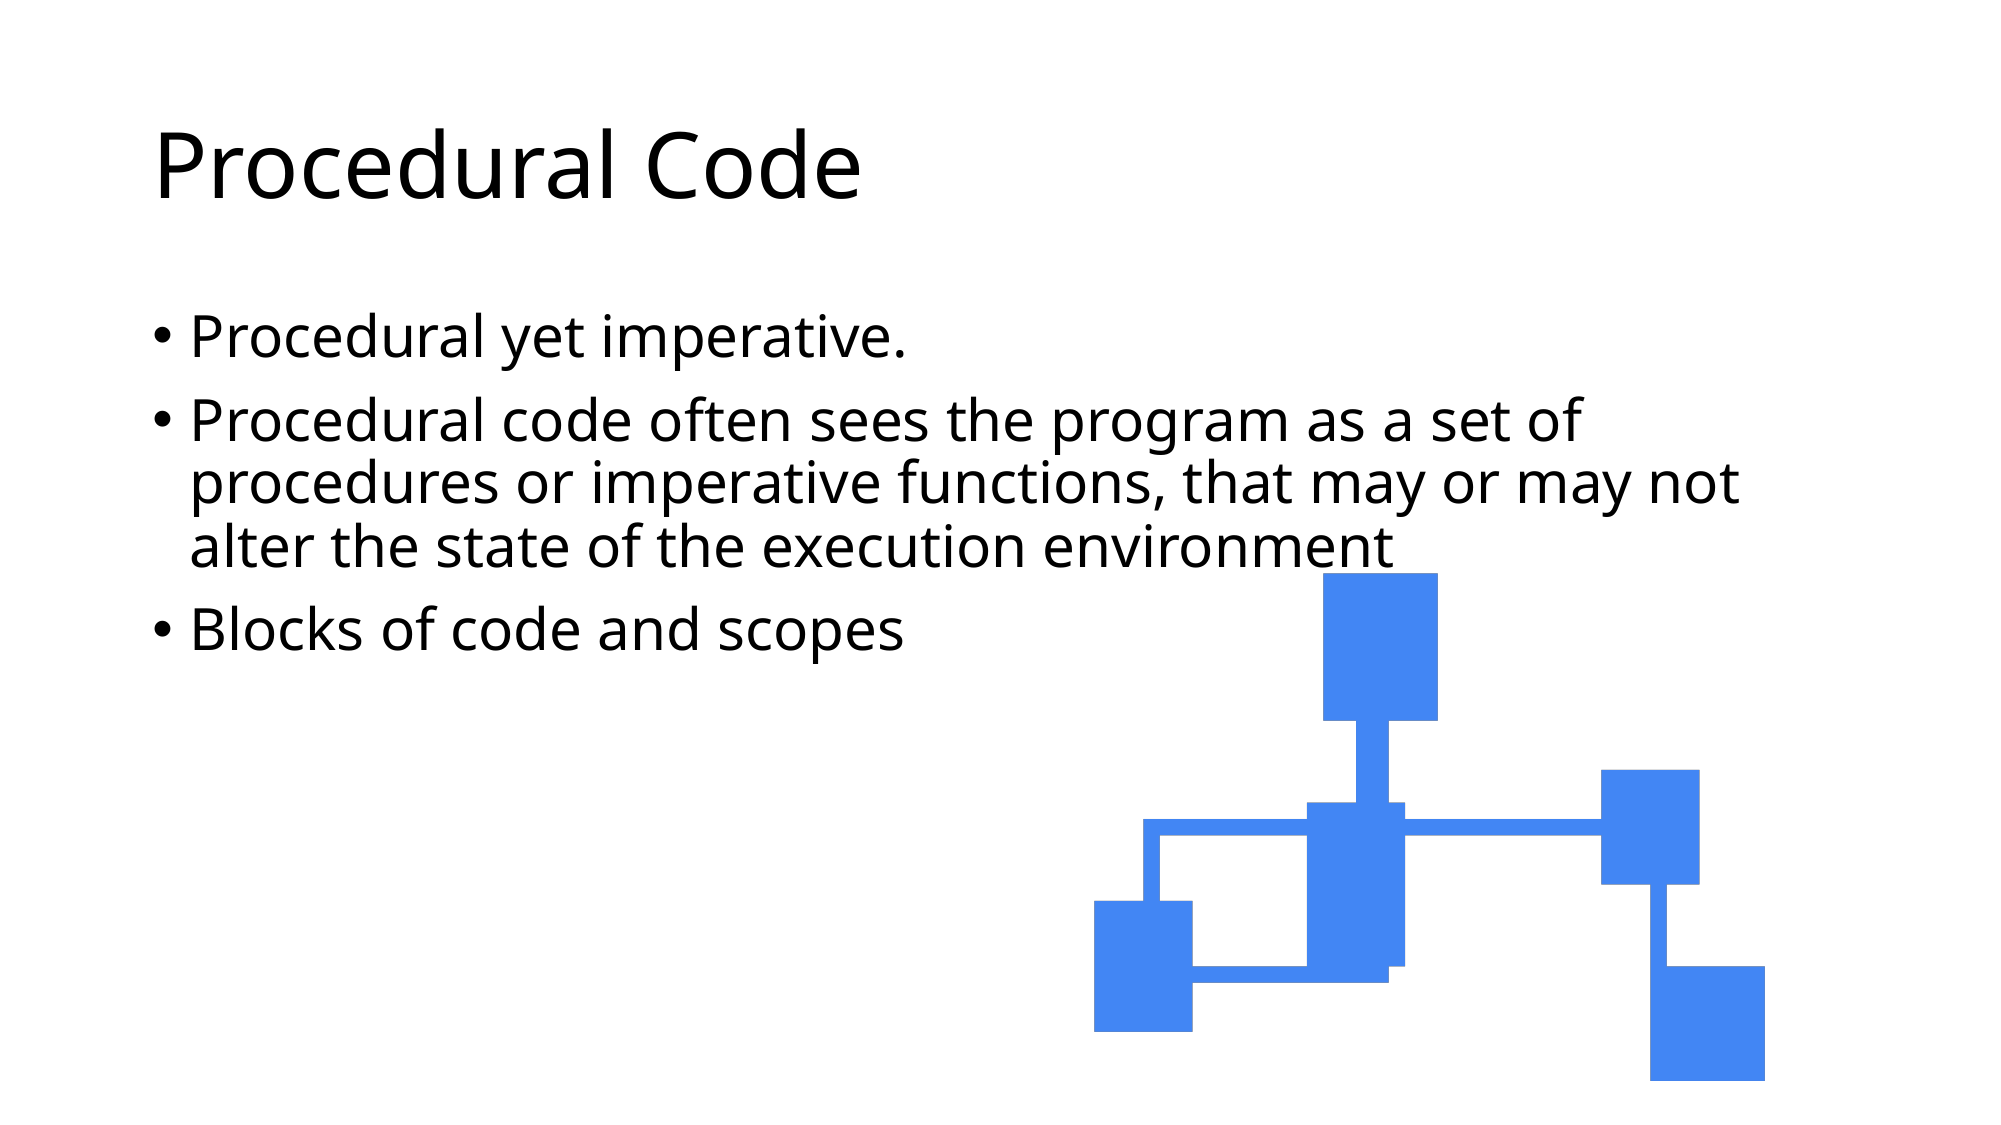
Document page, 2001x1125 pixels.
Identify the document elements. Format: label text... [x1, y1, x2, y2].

title Procedural Code [137, 59, 1863, 278]
picture [1078, 557, 1863, 1125]
list Procedural yet imperative. Procedural code often sees the program as a set of procedures or imperative functions, that may or may not alter the state of the execution environment Blocks of code and scopes [137, 299, 1863, 1014]
